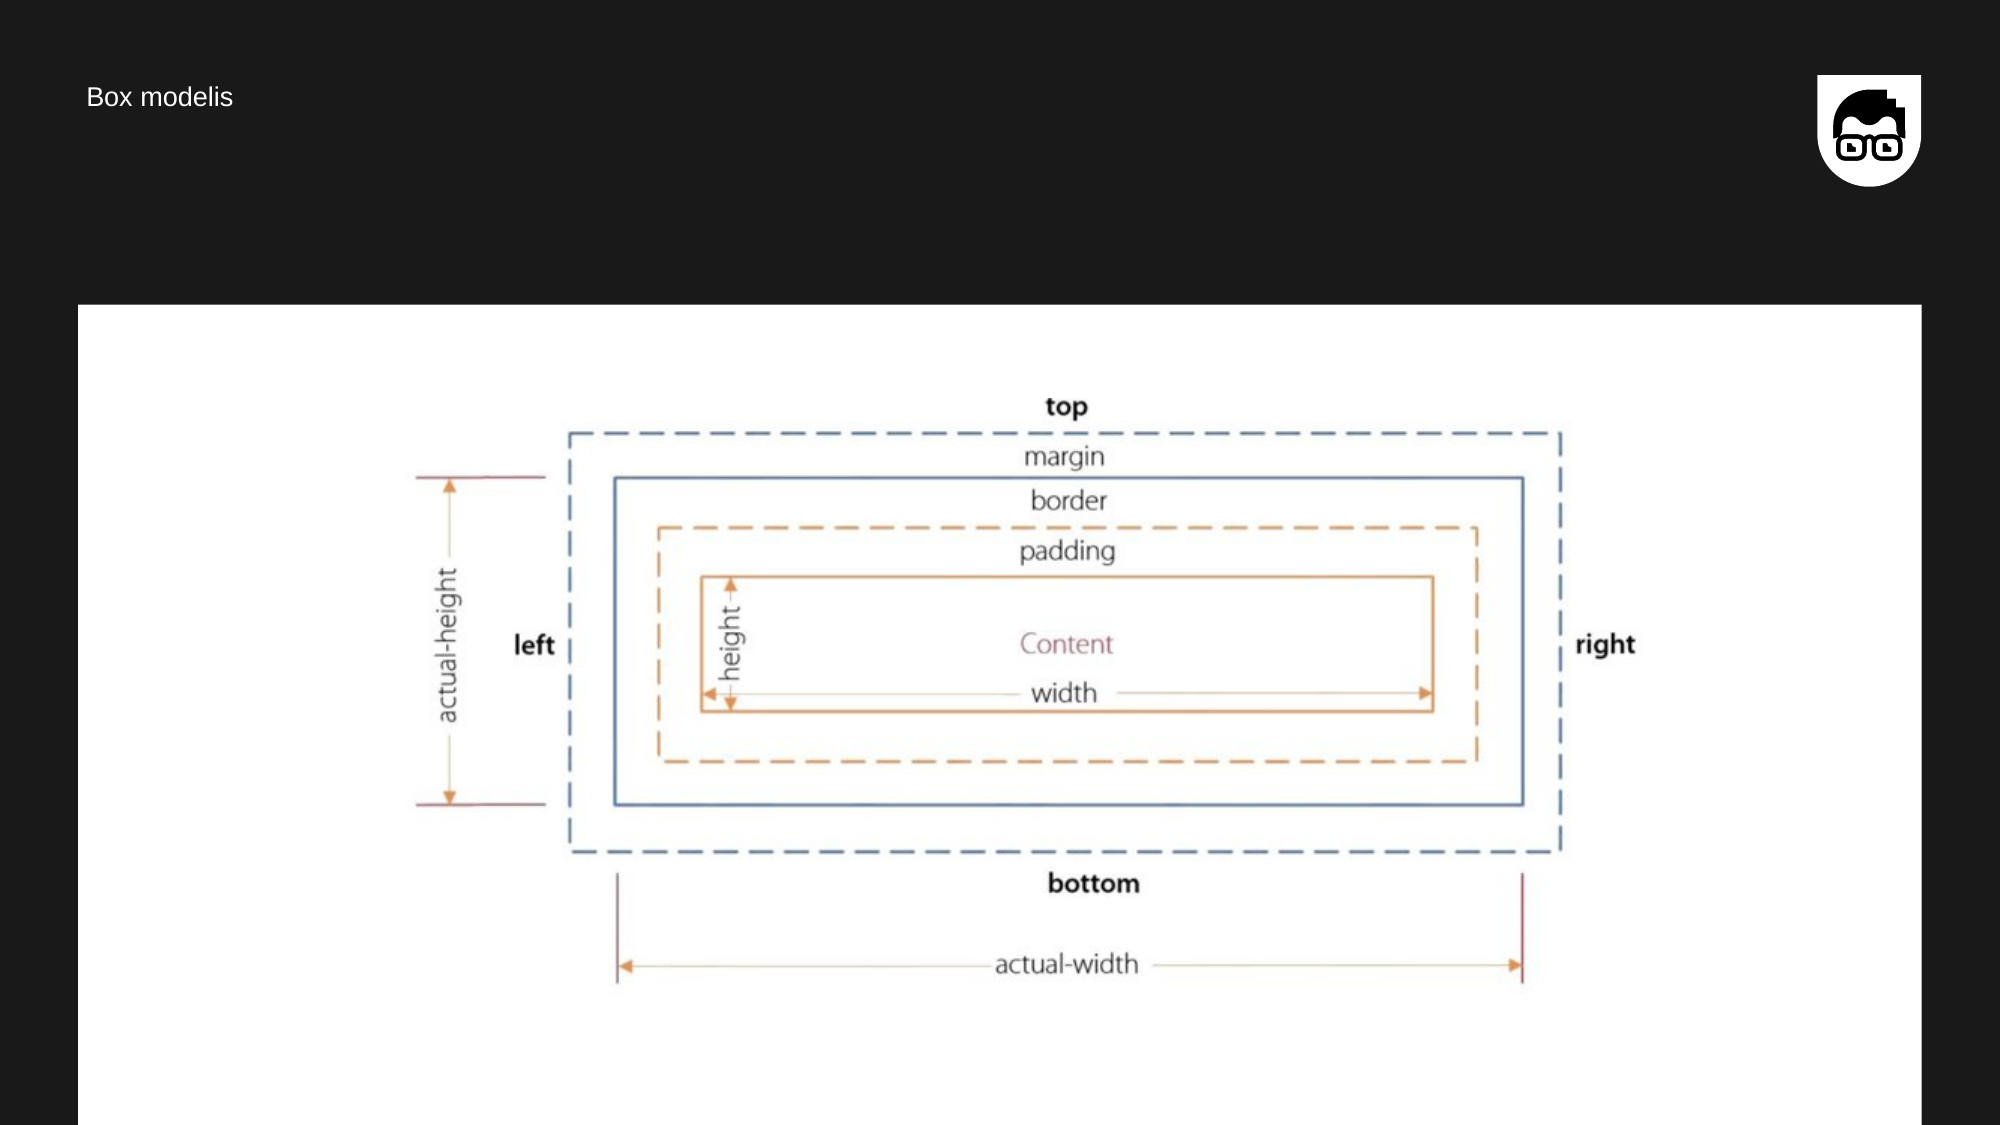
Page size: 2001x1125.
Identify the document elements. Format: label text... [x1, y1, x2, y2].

picture [78, 303, 1922, 1125]
text_box Box modelis [78, 75, 1000, 150]
